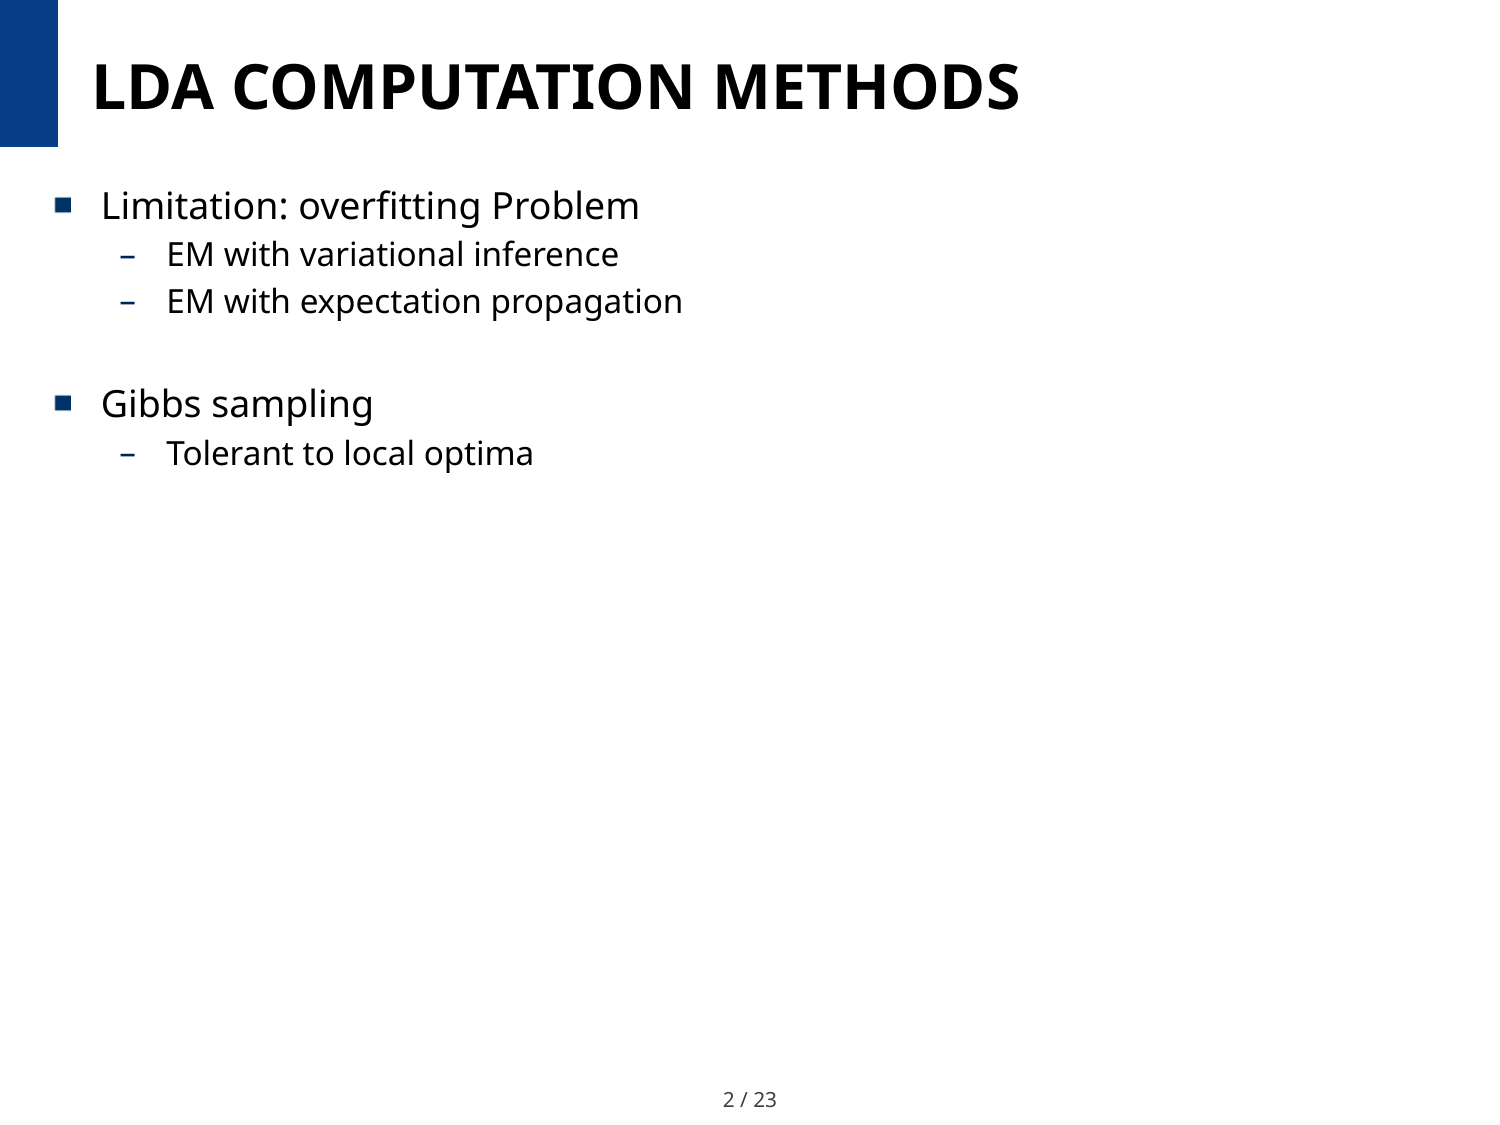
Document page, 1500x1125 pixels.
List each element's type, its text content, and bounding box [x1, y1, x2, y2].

title LDA Computation Methods [76, 19, 1471, 149]
picture [44, 191, 71, 218]
picture [0, 0, 58, 147]
list Limitation: overfitting Problem EM with variational inference EM with expectation propagation Gibbs sampling Tolerant to local optima [29, 174, 1471, 1071]
picture [44, 389, 71, 416]
